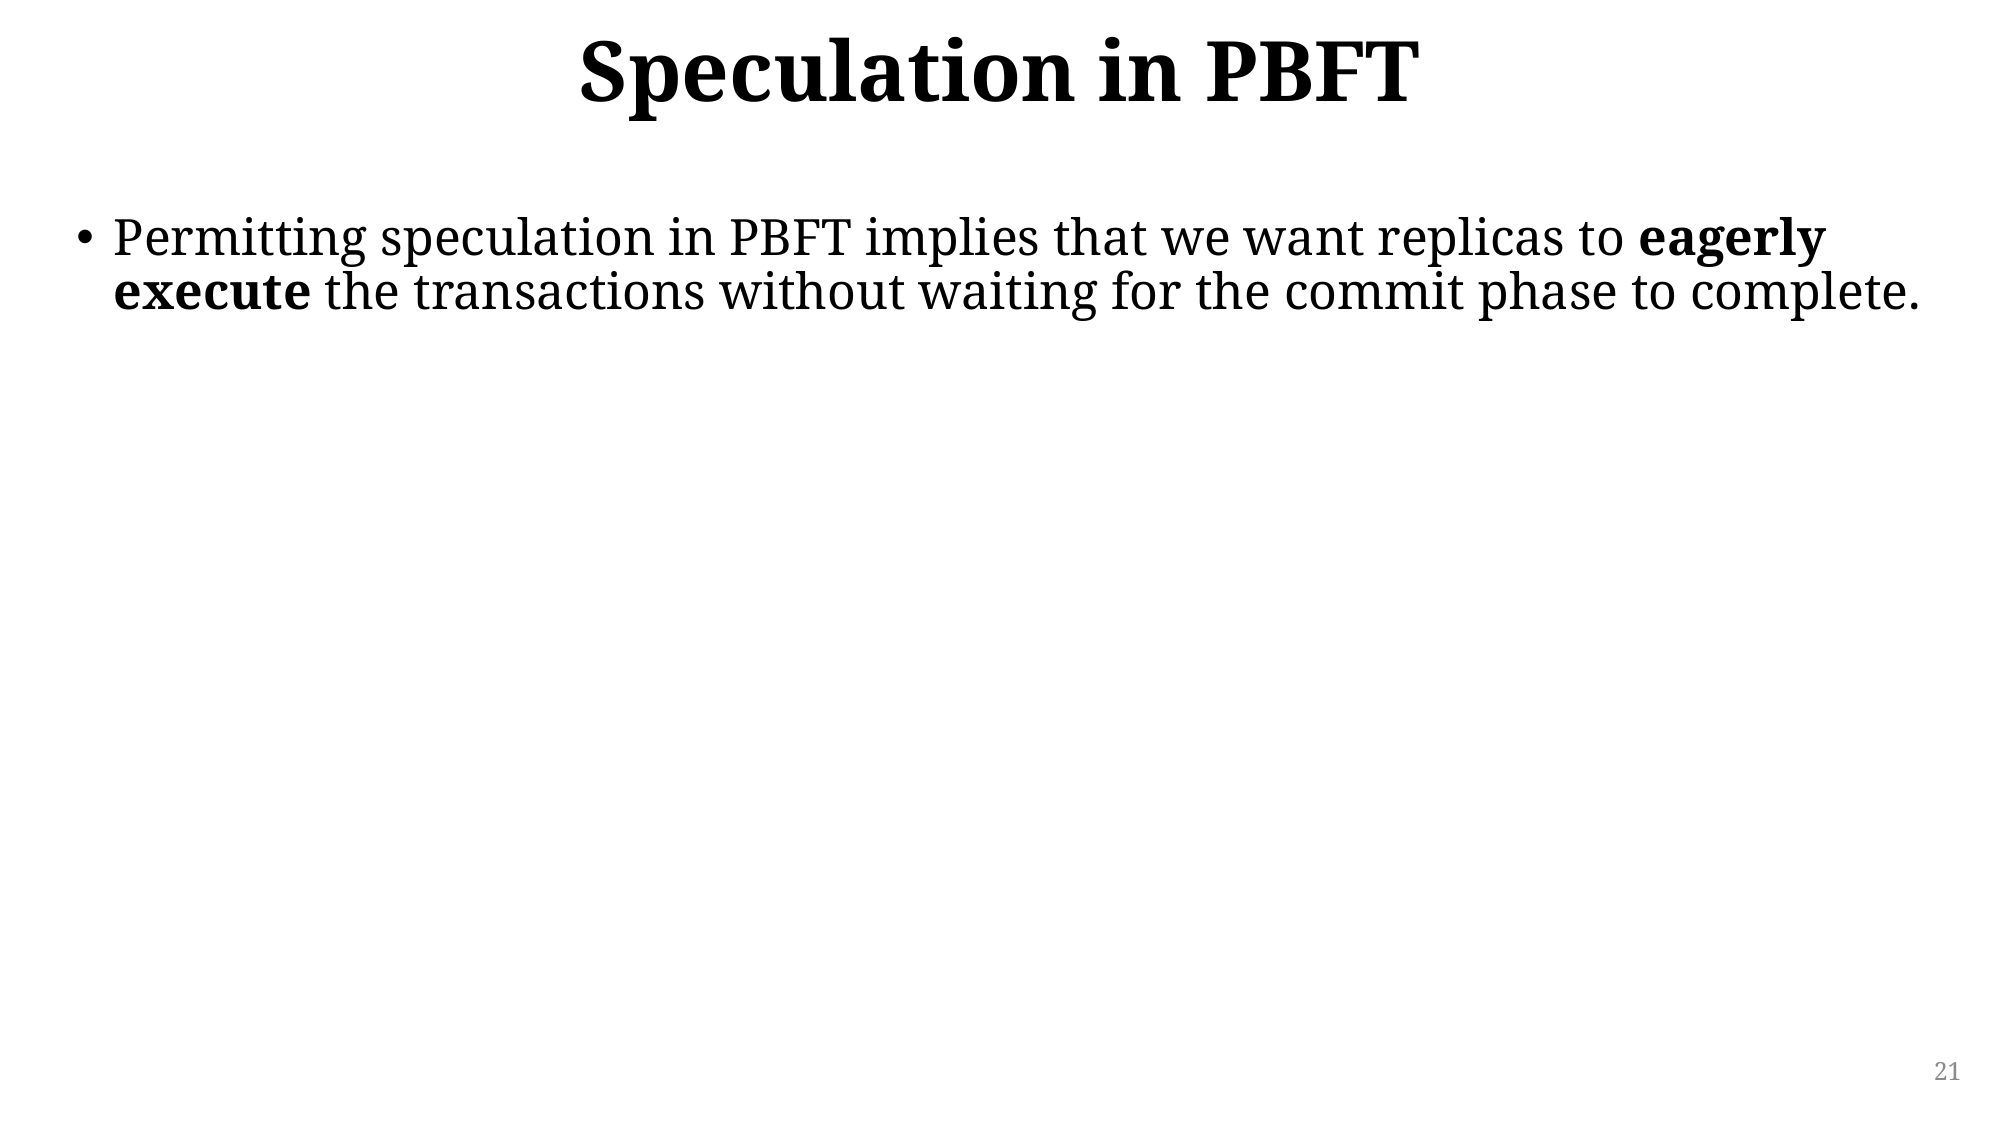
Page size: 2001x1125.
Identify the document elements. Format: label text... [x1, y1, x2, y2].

title Speculation in PBFT [137, 0, 1863, 149]
list Permitting speculation in PBFT implies that we want replicas to eagerly execute the transactions without waiting for the commit phase to complete. [61, 204, 2000, 1103]
